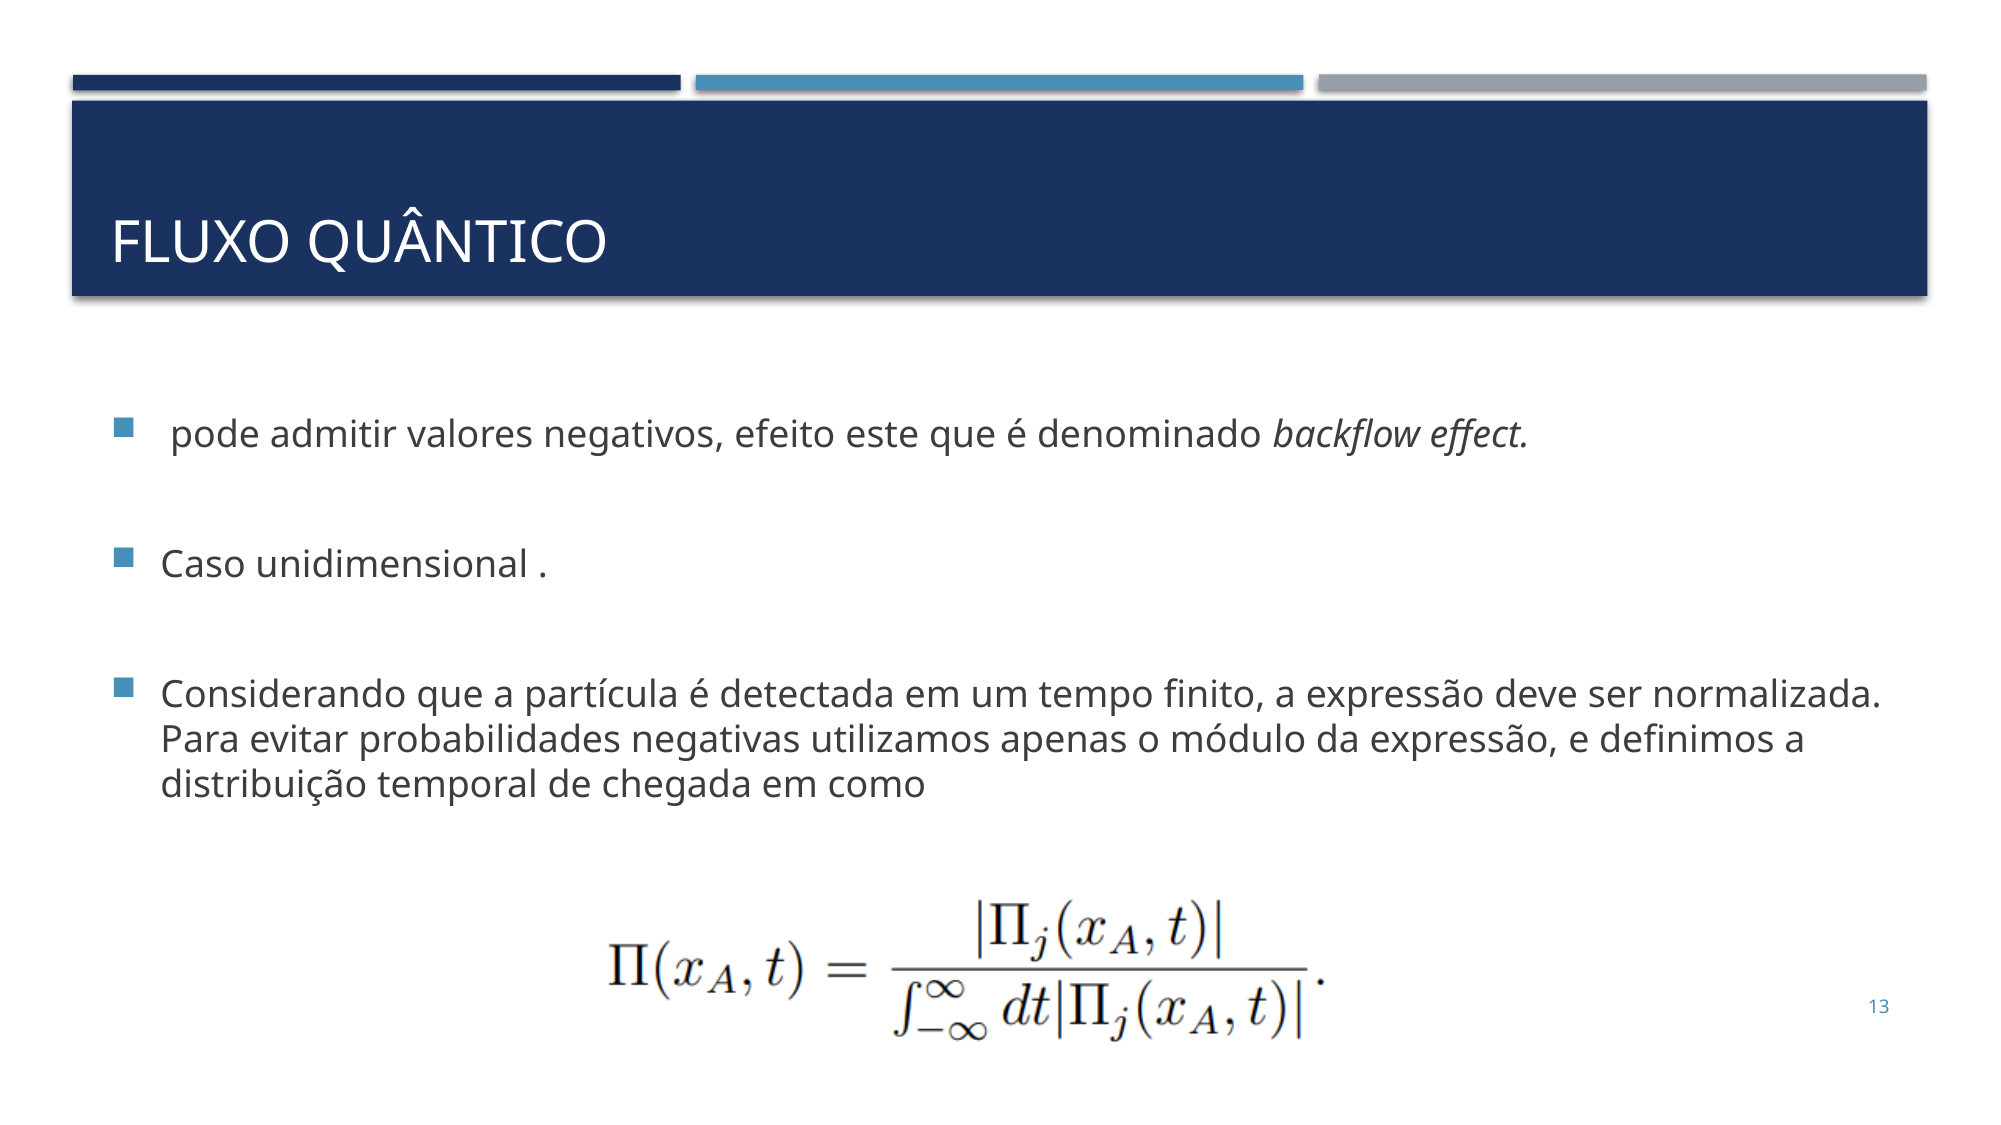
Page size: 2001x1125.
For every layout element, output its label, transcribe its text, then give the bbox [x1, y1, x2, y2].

picture [592, 869, 1353, 1085]
title Fluxo quântico [95, 115, 1905, 282]
slide_number 13 [1732, 977, 1905, 1037]
